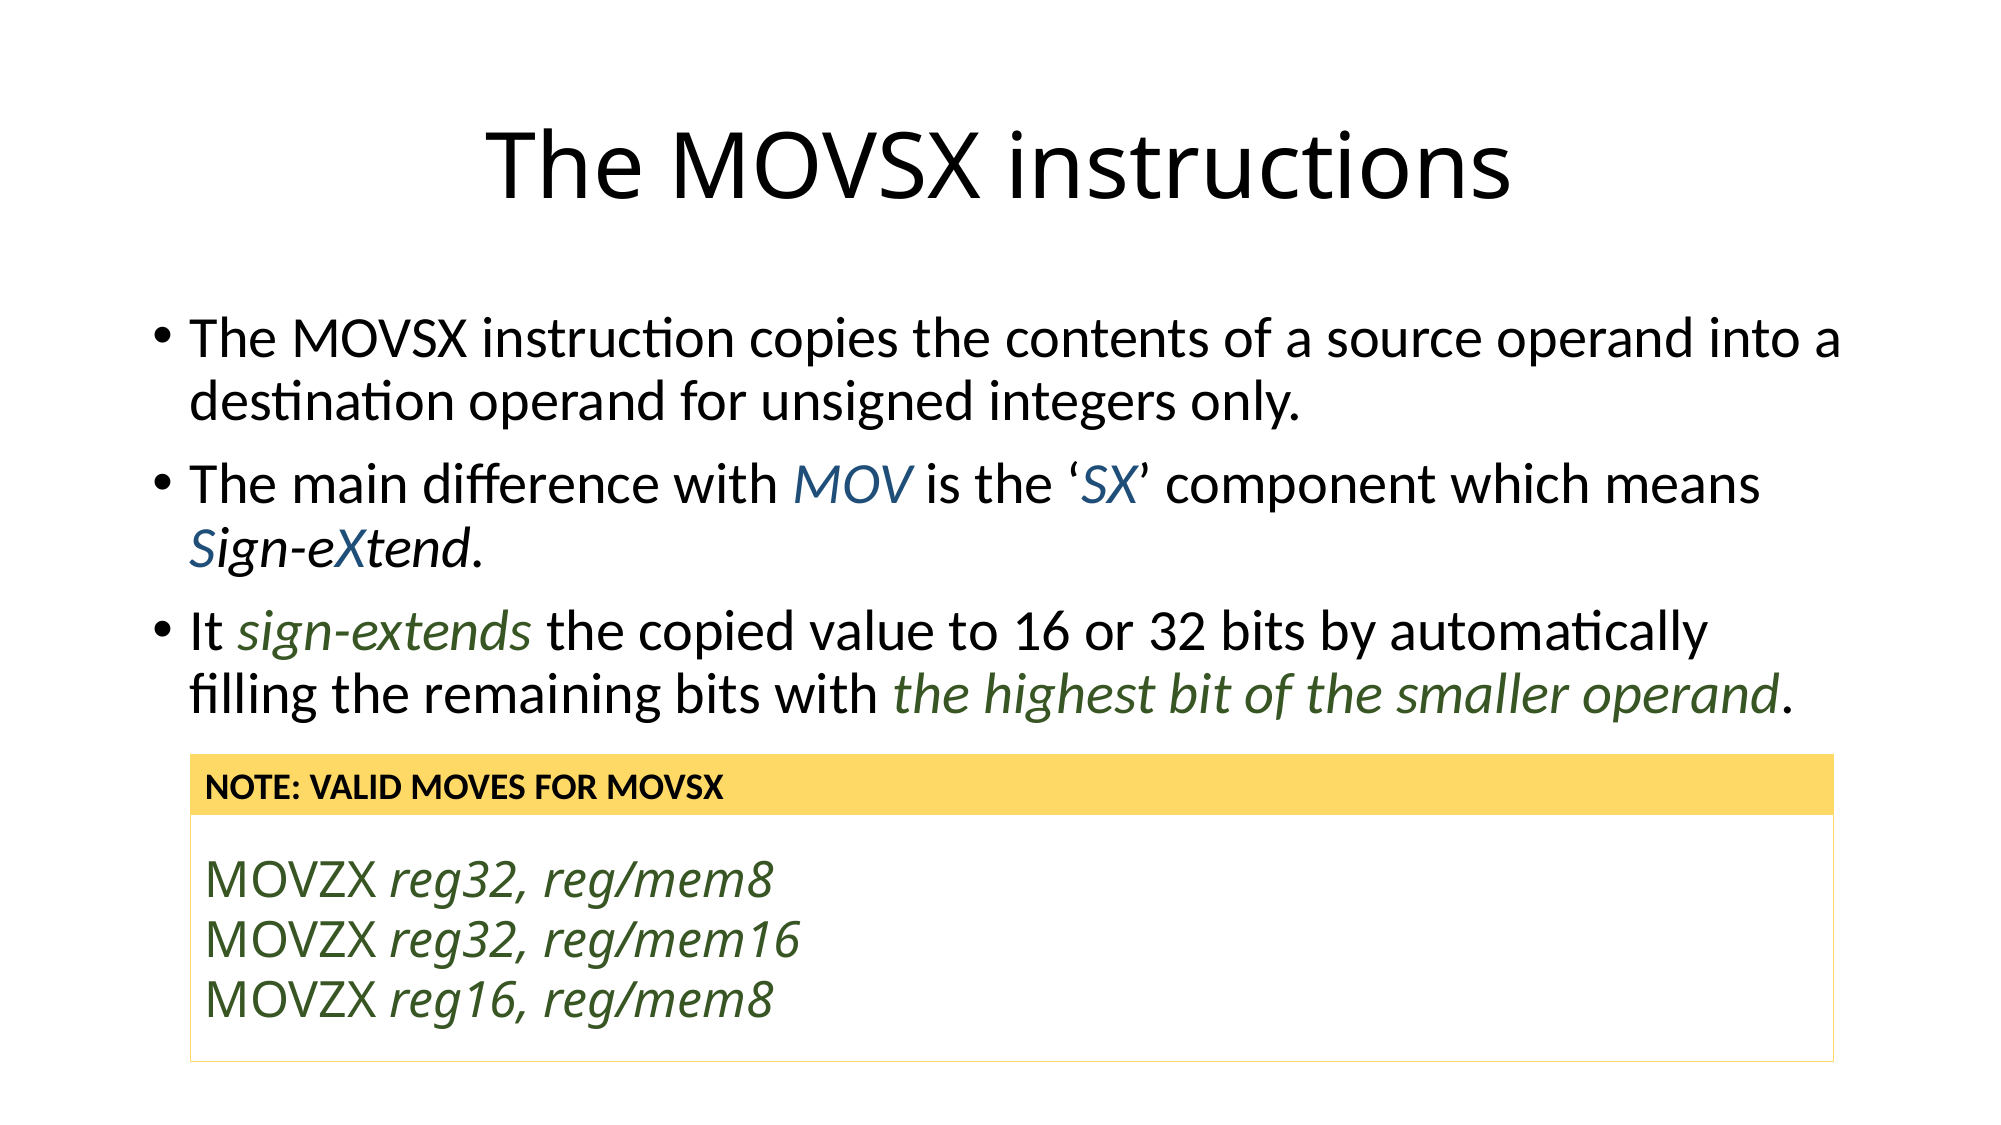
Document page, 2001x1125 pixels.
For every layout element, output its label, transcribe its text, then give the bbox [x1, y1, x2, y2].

title The MOVSX instructions [137, 59, 1863, 278]
text_box NOTE: VALID MOVES FOR MOVSX [190, 754, 1834, 814]
text_box MOVZX reg32, reg/mem8 MOVZX reg32, reg/mem16 MOVZX reg16, reg/mem8 [190, 814, 1834, 1062]
list The MOVSX instruction copies the contents of a source operand into a destination operand for unsigned integers only. The main difference with MOV is the ‘SX’ component which means Sign-eXtend. It sign-extends the copied value to 16 or 32 bits by automatically filling the remaining bits with the highest bit of the smaller operand. [137, 299, 1863, 1014]
